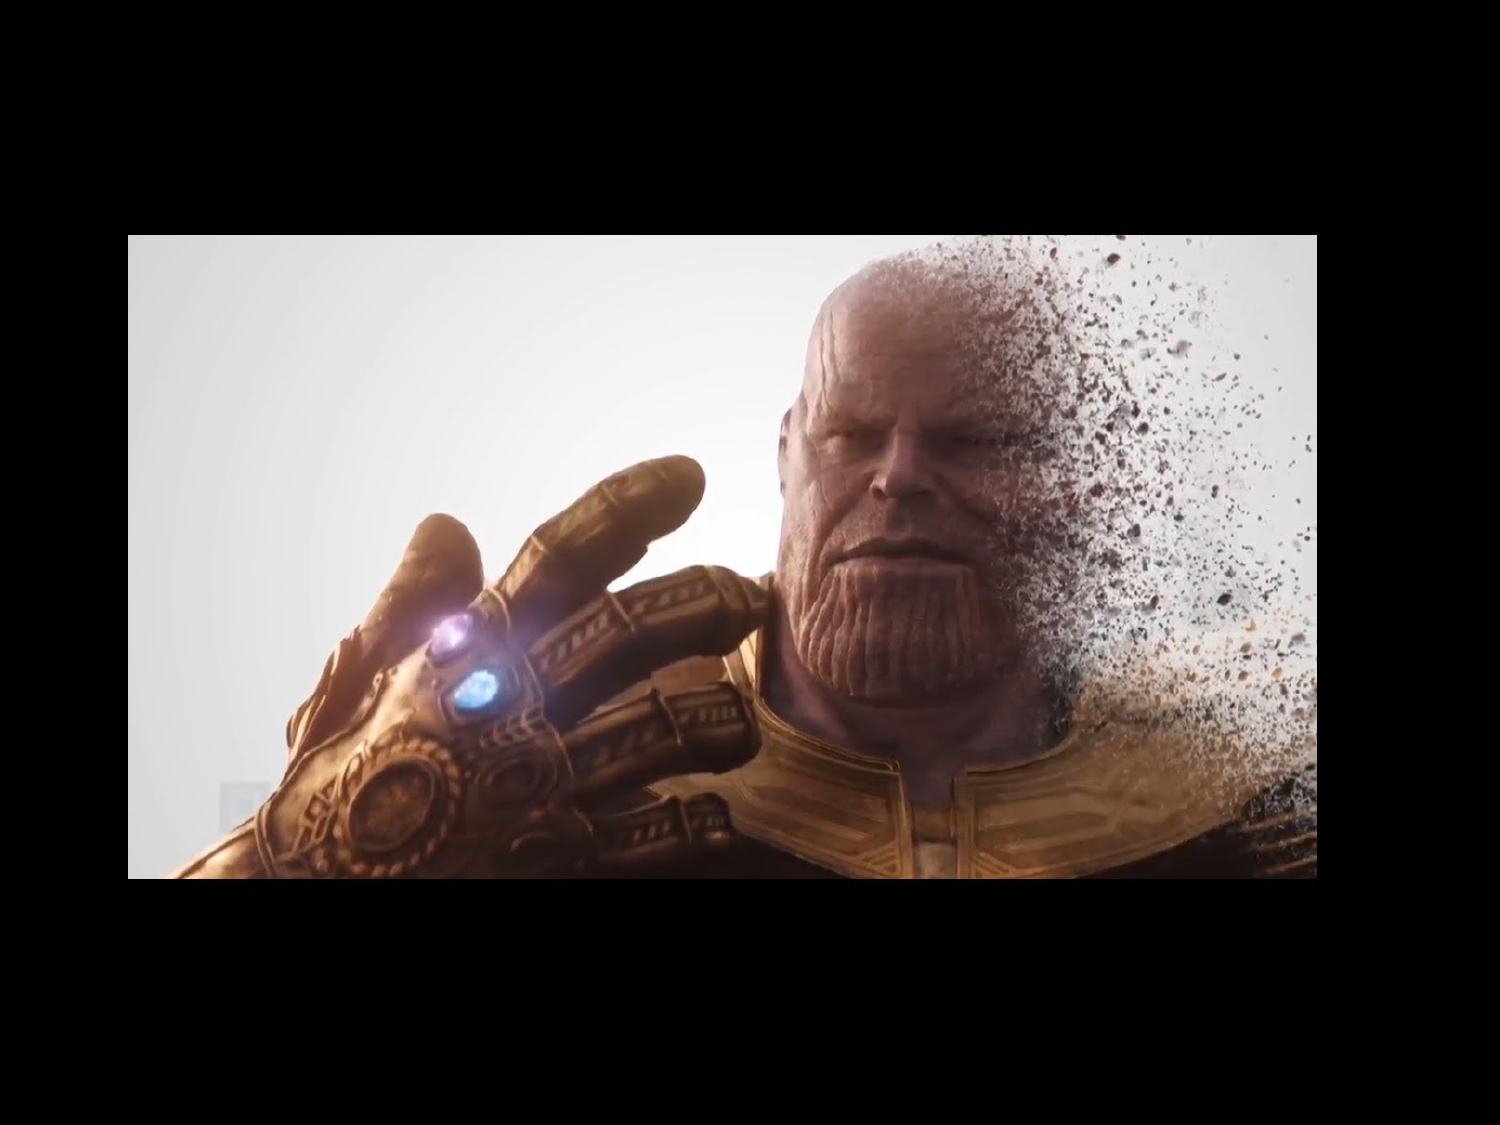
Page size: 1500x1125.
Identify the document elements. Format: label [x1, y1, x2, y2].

picture [128, 222, 1317, 891]
